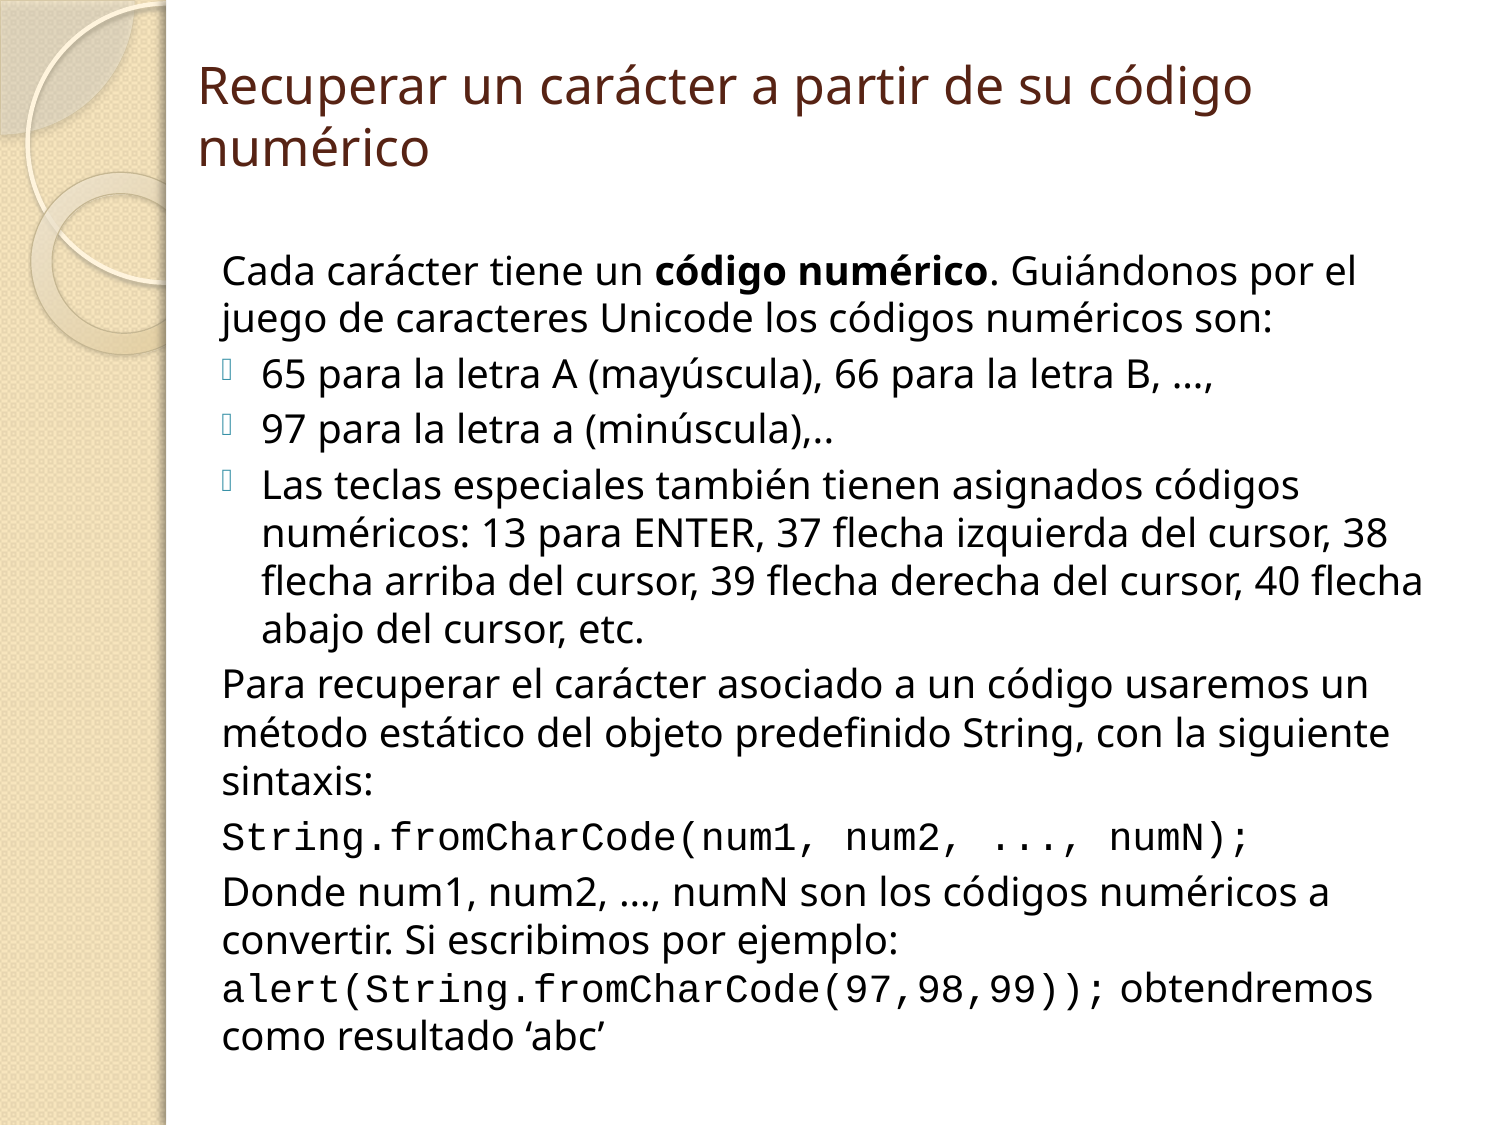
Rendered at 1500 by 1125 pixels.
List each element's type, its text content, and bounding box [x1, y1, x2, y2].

list Cada carácter tiene un código numérico. Guiándonos por el juego de caracteres Unicode los códigos numéricos son: 65 para la letra A (mayúscula), 66 para la letra B, …, 97 para la letra a (minúscula),.. Las teclas especiales también tienen asignados códigos numéricos: 13 para ENTER, 37 flecha izquierda del cursor, 38 flecha arriba del cursor, 39 flecha derecha del cursor, 40 flecha abajo del cursor, etc. Para recuperar el carácter asociado a un código usaremos un método estático del objeto predefinido String, con la siguiente sintaxis: String.fromCharCode(num1, num2, ..., numN); Donde num1, num2, …, numN son los códigos numéricos a convertir. Si escribimos por ejemplo: alert(String.fromCharCode(97,98,99)); obtendremos como resultado ‘abc’ [194, 237, 1466, 1071]
title Recuperar un carácter a partir de su código numérico [183, 45, 1466, 185]
